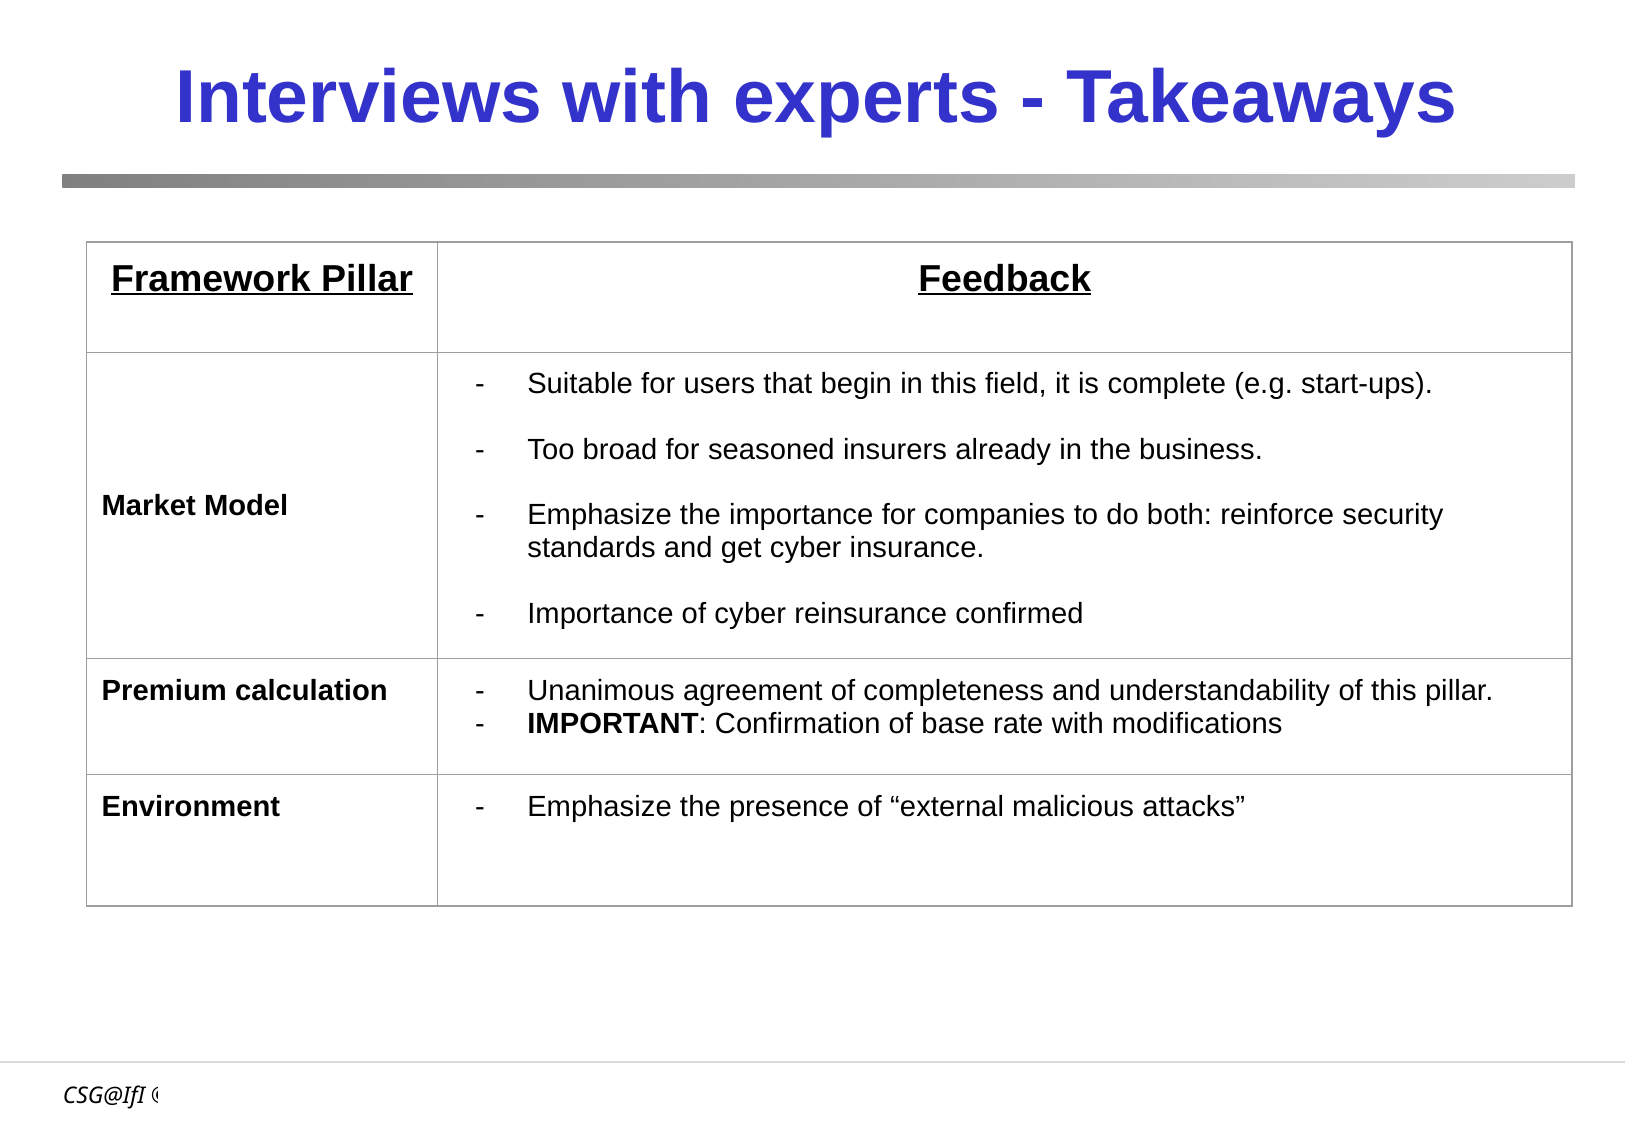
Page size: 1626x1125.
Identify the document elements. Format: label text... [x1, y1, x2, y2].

table_cell Suitable for users that begin in this field, it is complete (e.g. start-ups). Too broad for seasoned insurers already in the business. Emphasize the importance for companies to do both: reinforce security standards and get cyber insurance. Importance of cyber reinsurance confirmed [438, 353, 1571, 658]
table_cell Premium calculation [87, 659, 437, 774]
table_header Framework Pillar [87, 243, 437, 352]
table_cell Market Model [87, 353, 437, 658]
table_cell Environment [87, 775, 437, 905]
table_cell Emphasize the presence of “external malicious attacks” [438, 775, 1571, 905]
title Interviews with experts - Takeaways [61, 35, 1573, 149]
table_cell Unanimous agreement of completeness and understandability of this pillar. IMPORTANT: Confirmation of base rate with modifications [438, 659, 1571, 774]
table_header Feedback [438, 243, 1571, 352]
